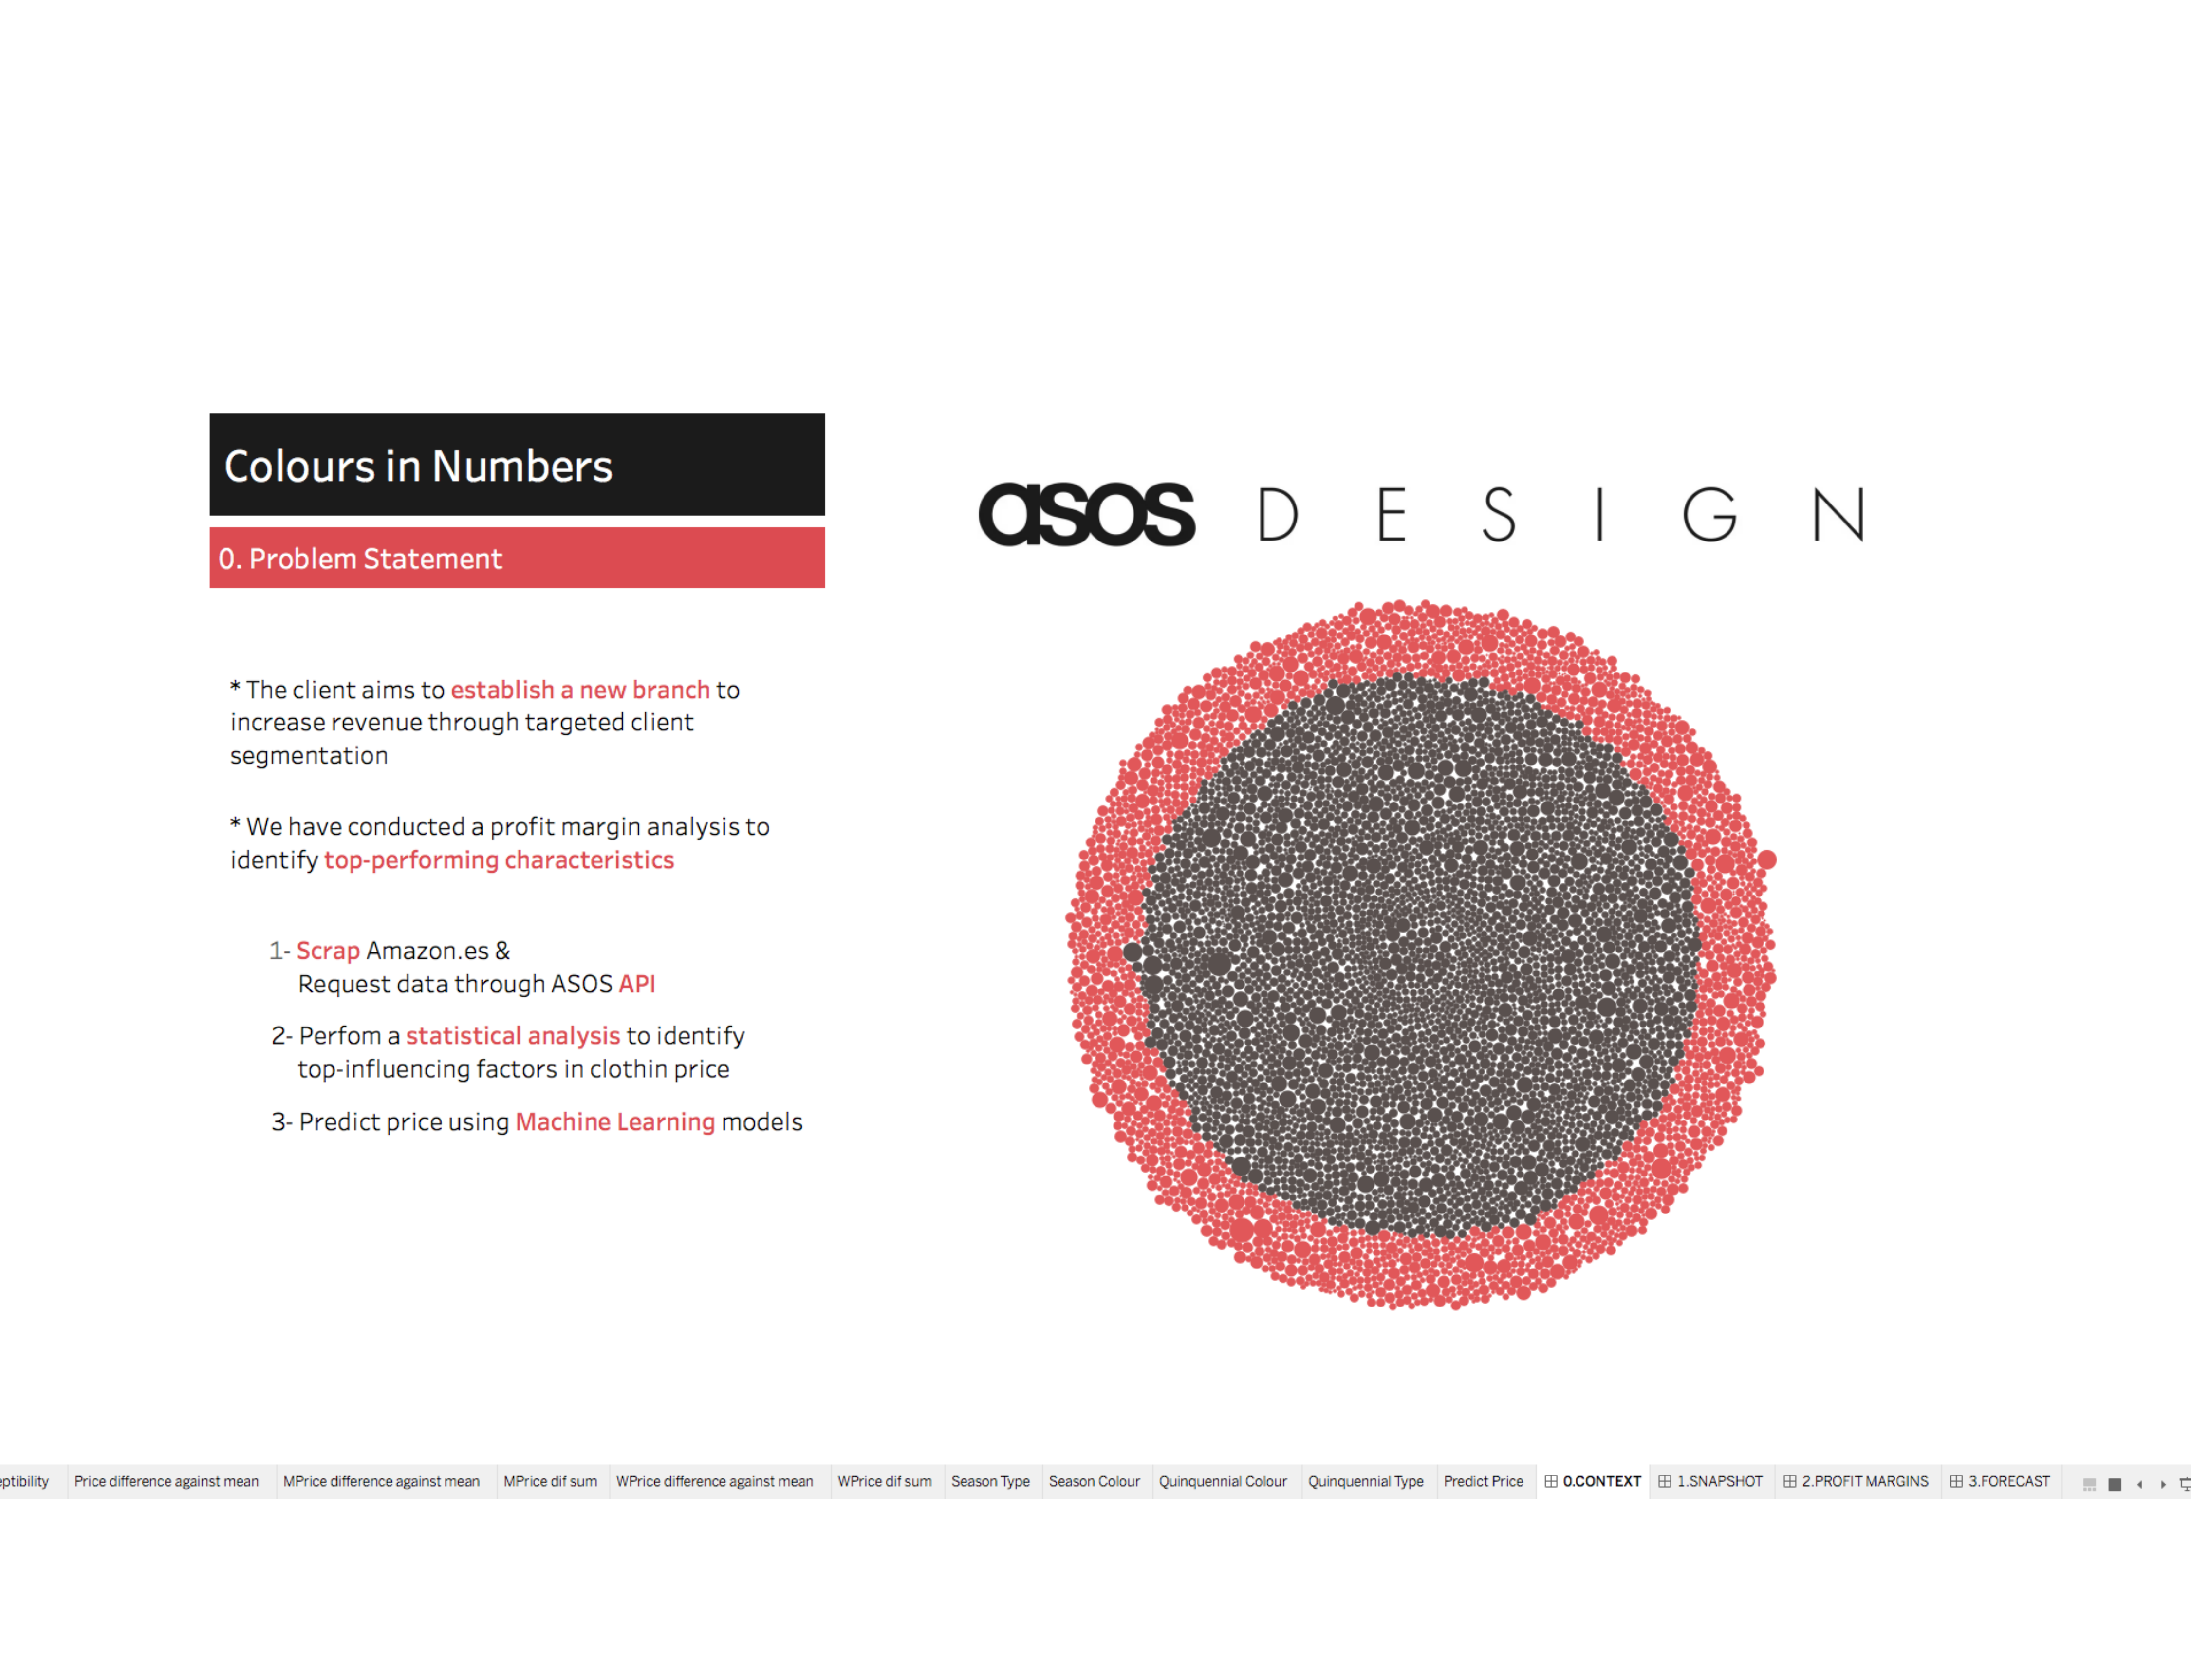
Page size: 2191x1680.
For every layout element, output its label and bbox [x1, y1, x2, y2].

picture [0, 264, 2191, 1499]
